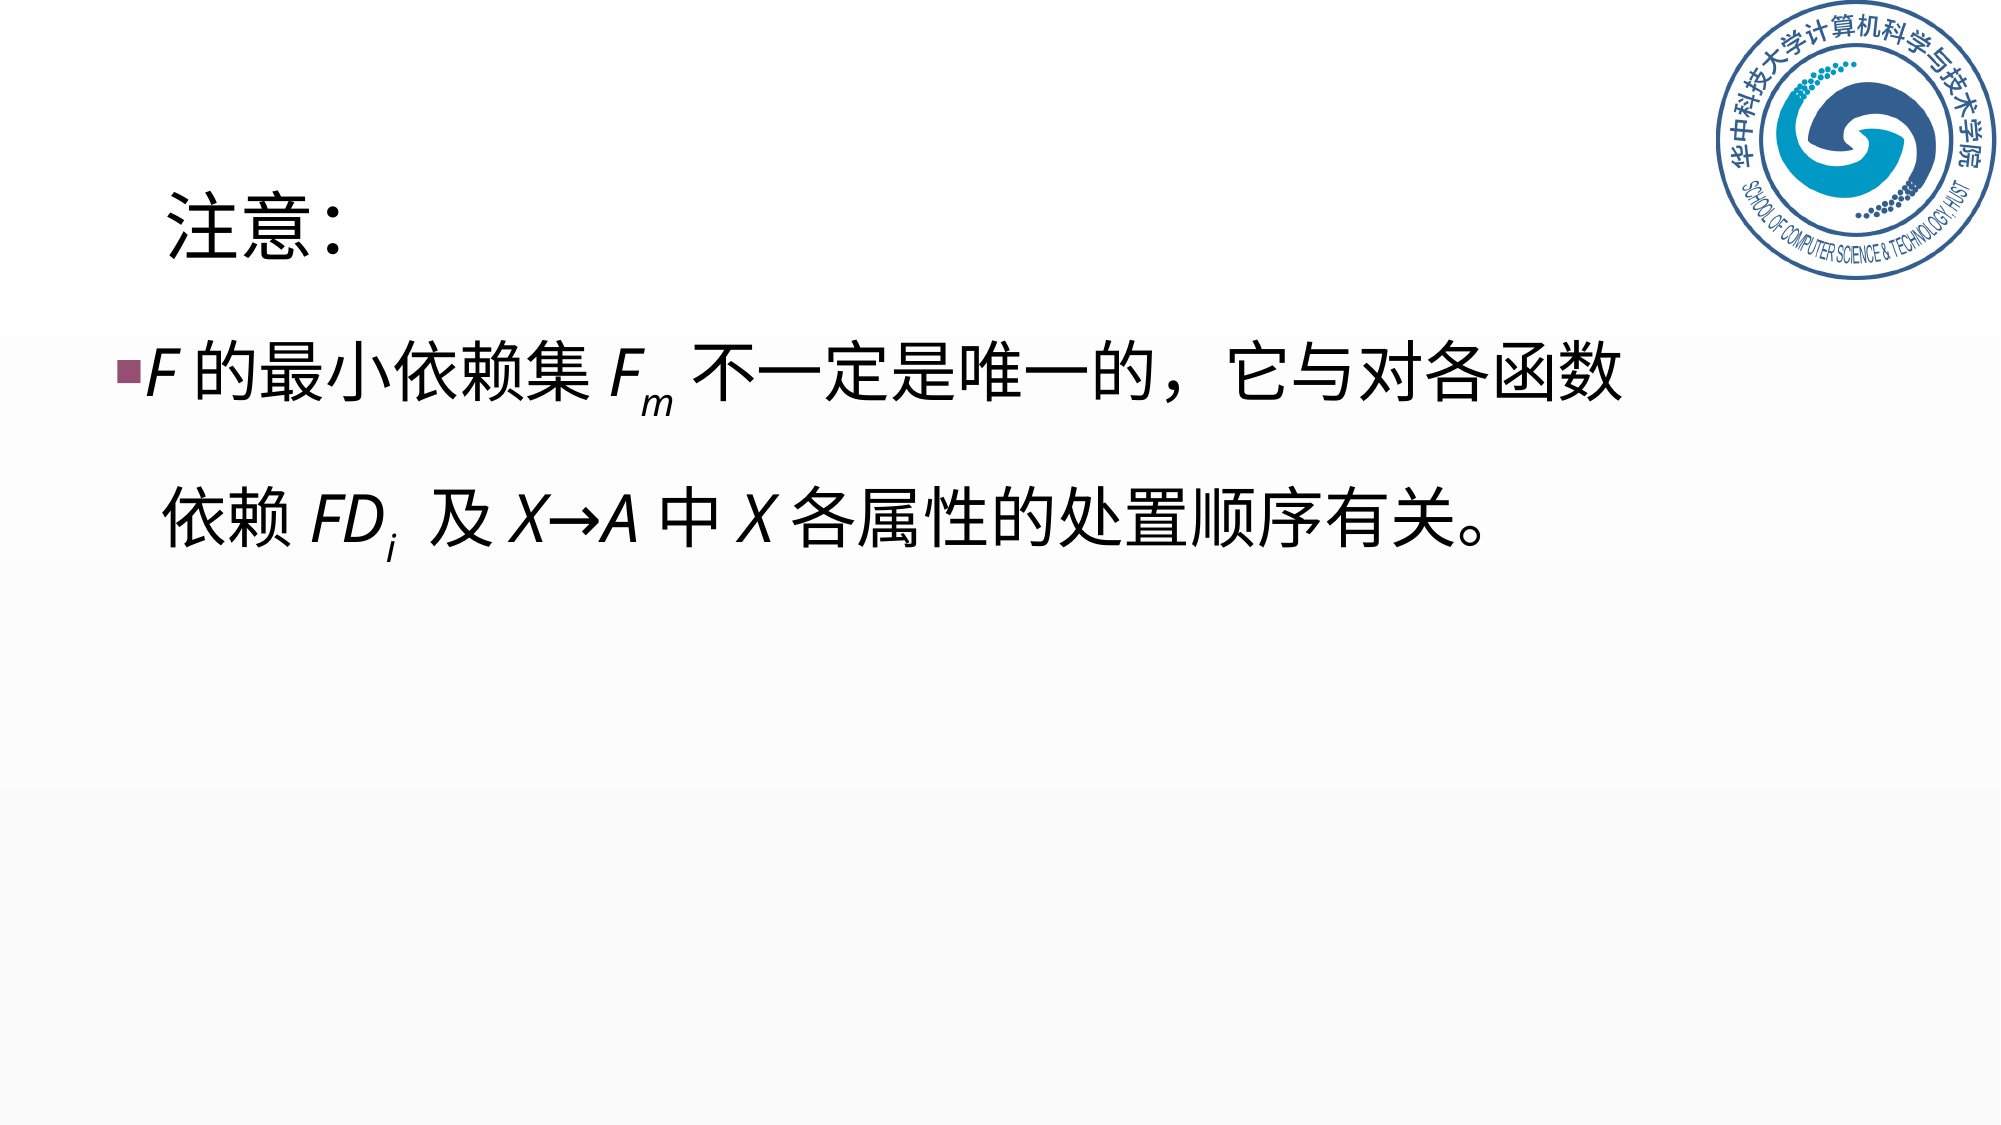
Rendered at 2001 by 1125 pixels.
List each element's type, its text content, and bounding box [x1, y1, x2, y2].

text_box 注意： [149, 172, 687, 278]
text_box F的最小依赖集Fm不一定是唯一的，它与对各函数 依赖FDi 及X→A中X各属性的处置顺序有关。 [99, 285, 1756, 578]
picture [1716, 0, 1999, 280]
